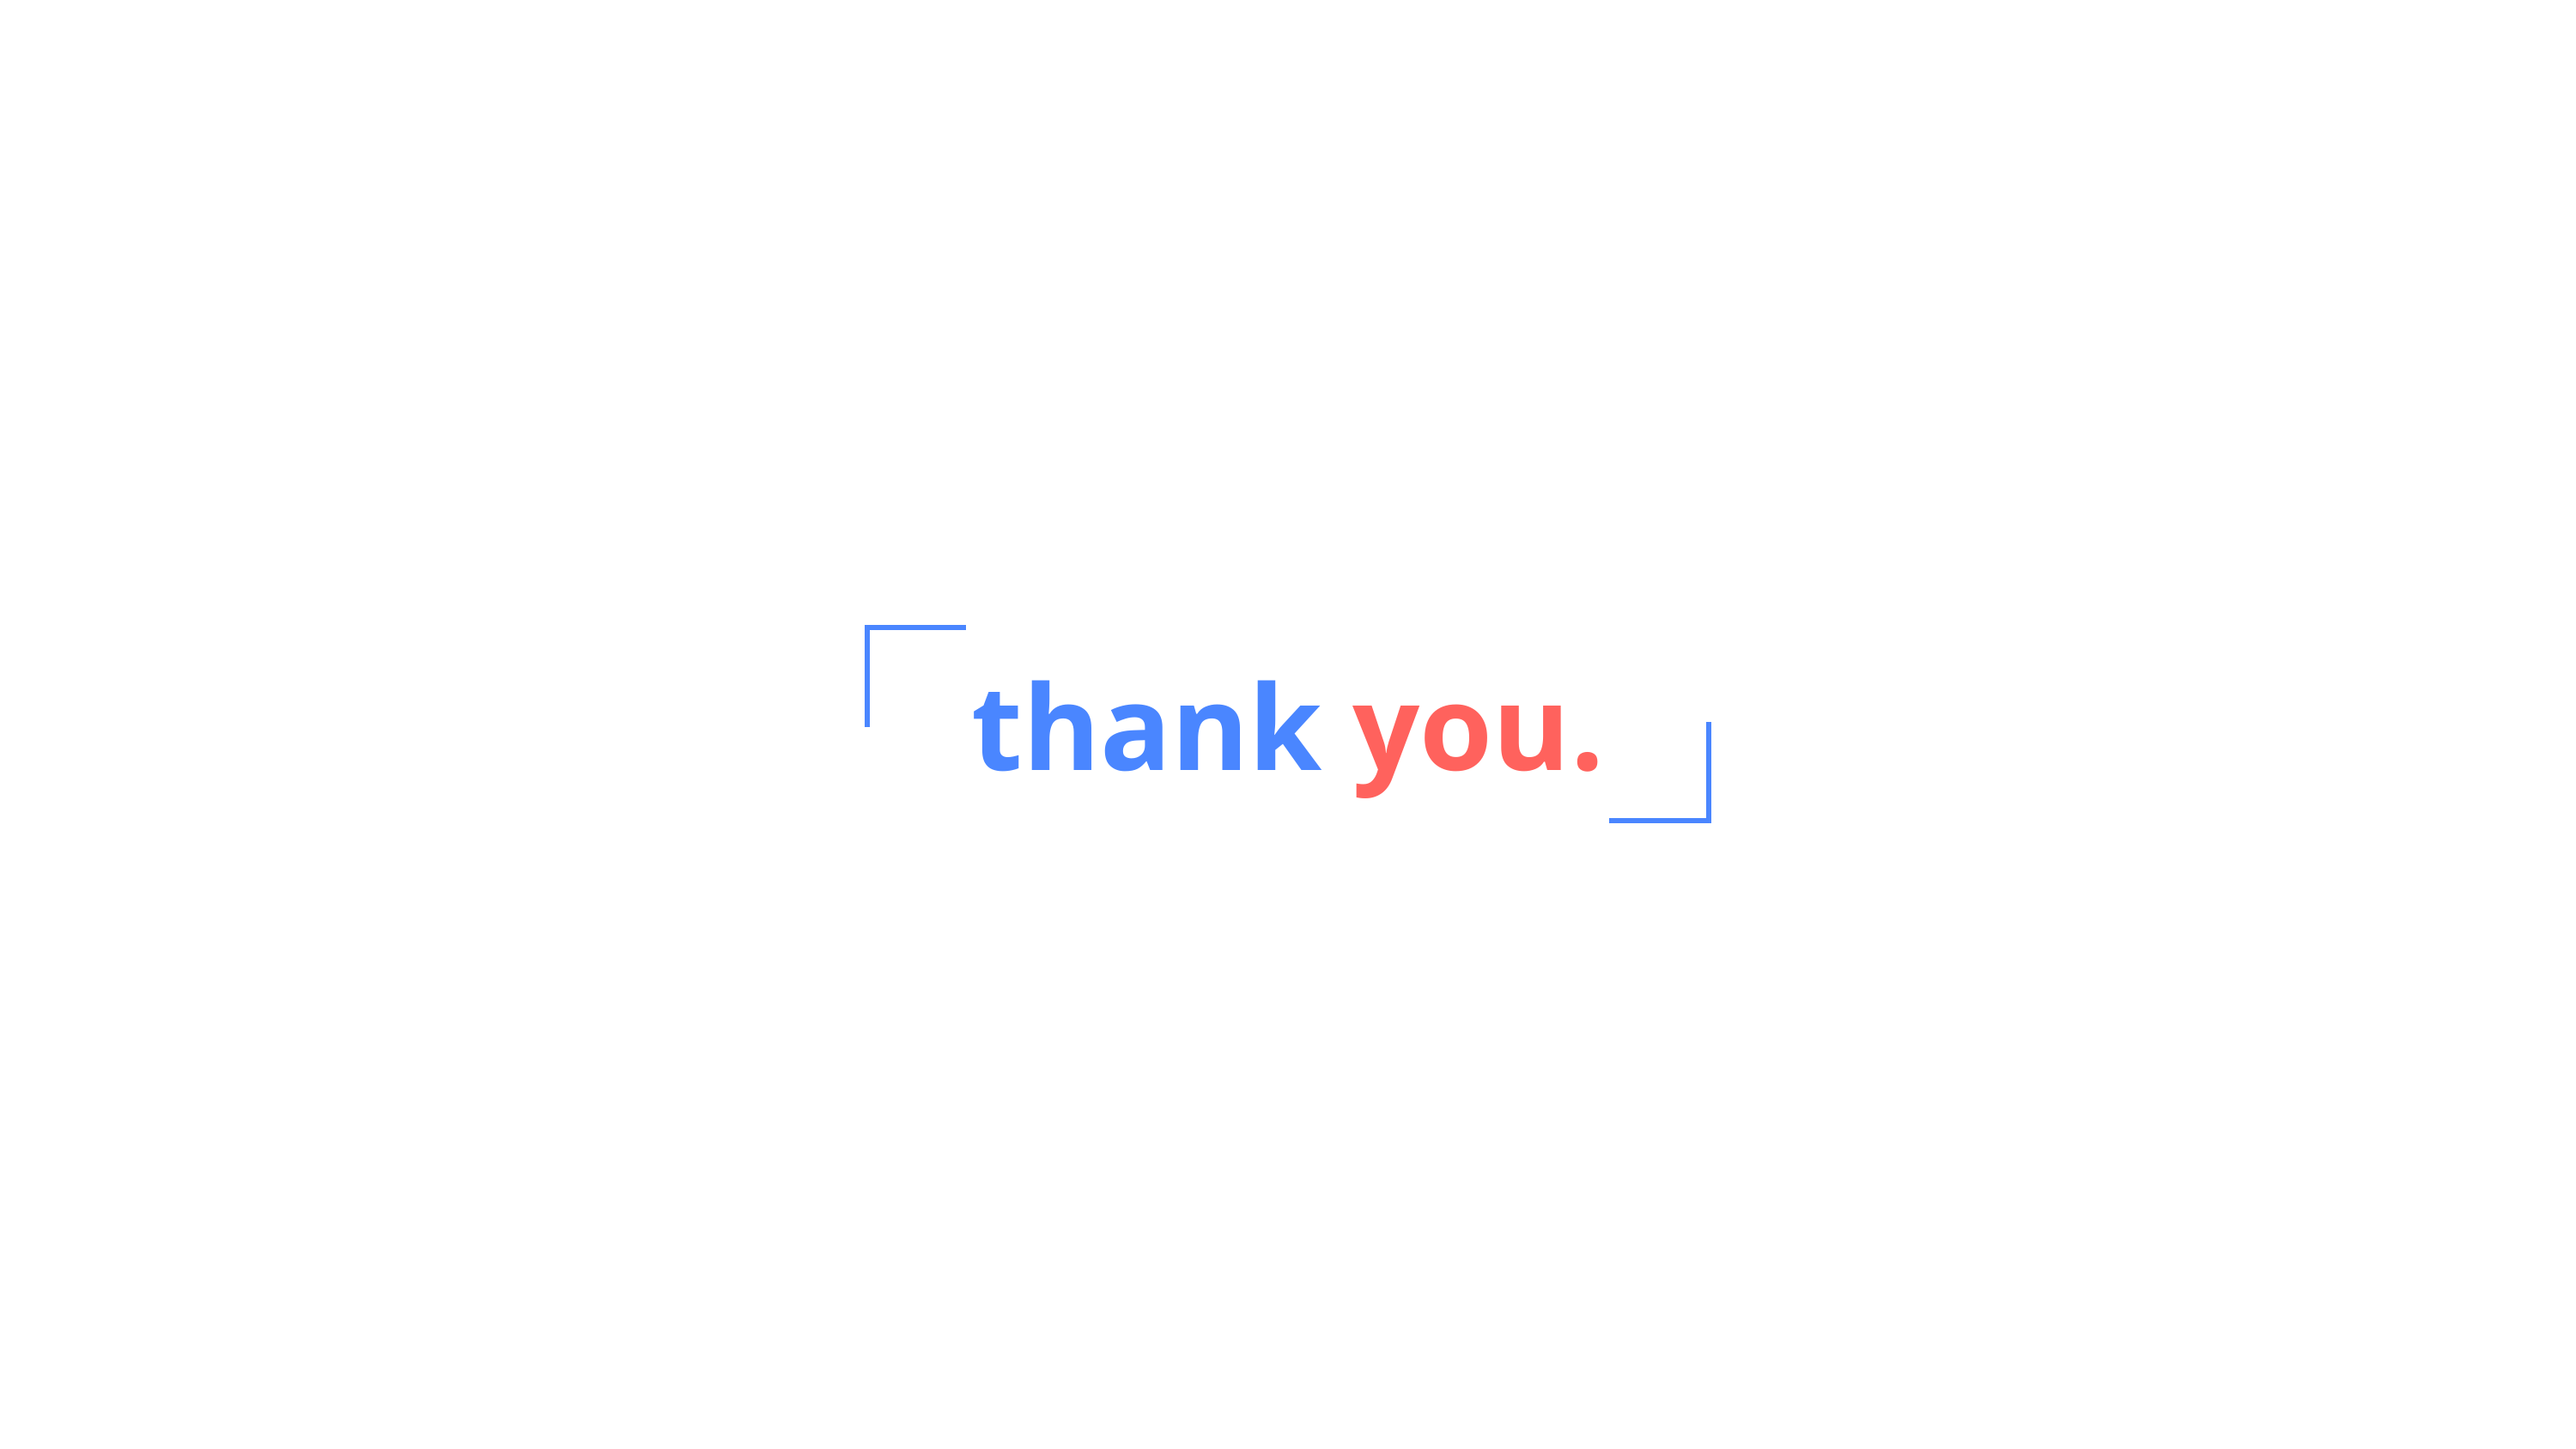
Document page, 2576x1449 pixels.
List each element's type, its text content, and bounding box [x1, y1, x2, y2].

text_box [866, 627, 964, 724]
text_box thank you. [842, 646, 1734, 801]
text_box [1612, 724, 1710, 822]
